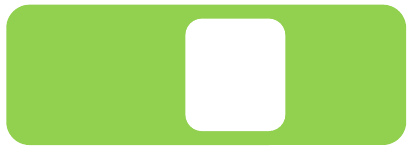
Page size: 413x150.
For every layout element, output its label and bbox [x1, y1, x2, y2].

text_box [4, 2, 409, 148]
text_box [183, 16, 288, 134]
